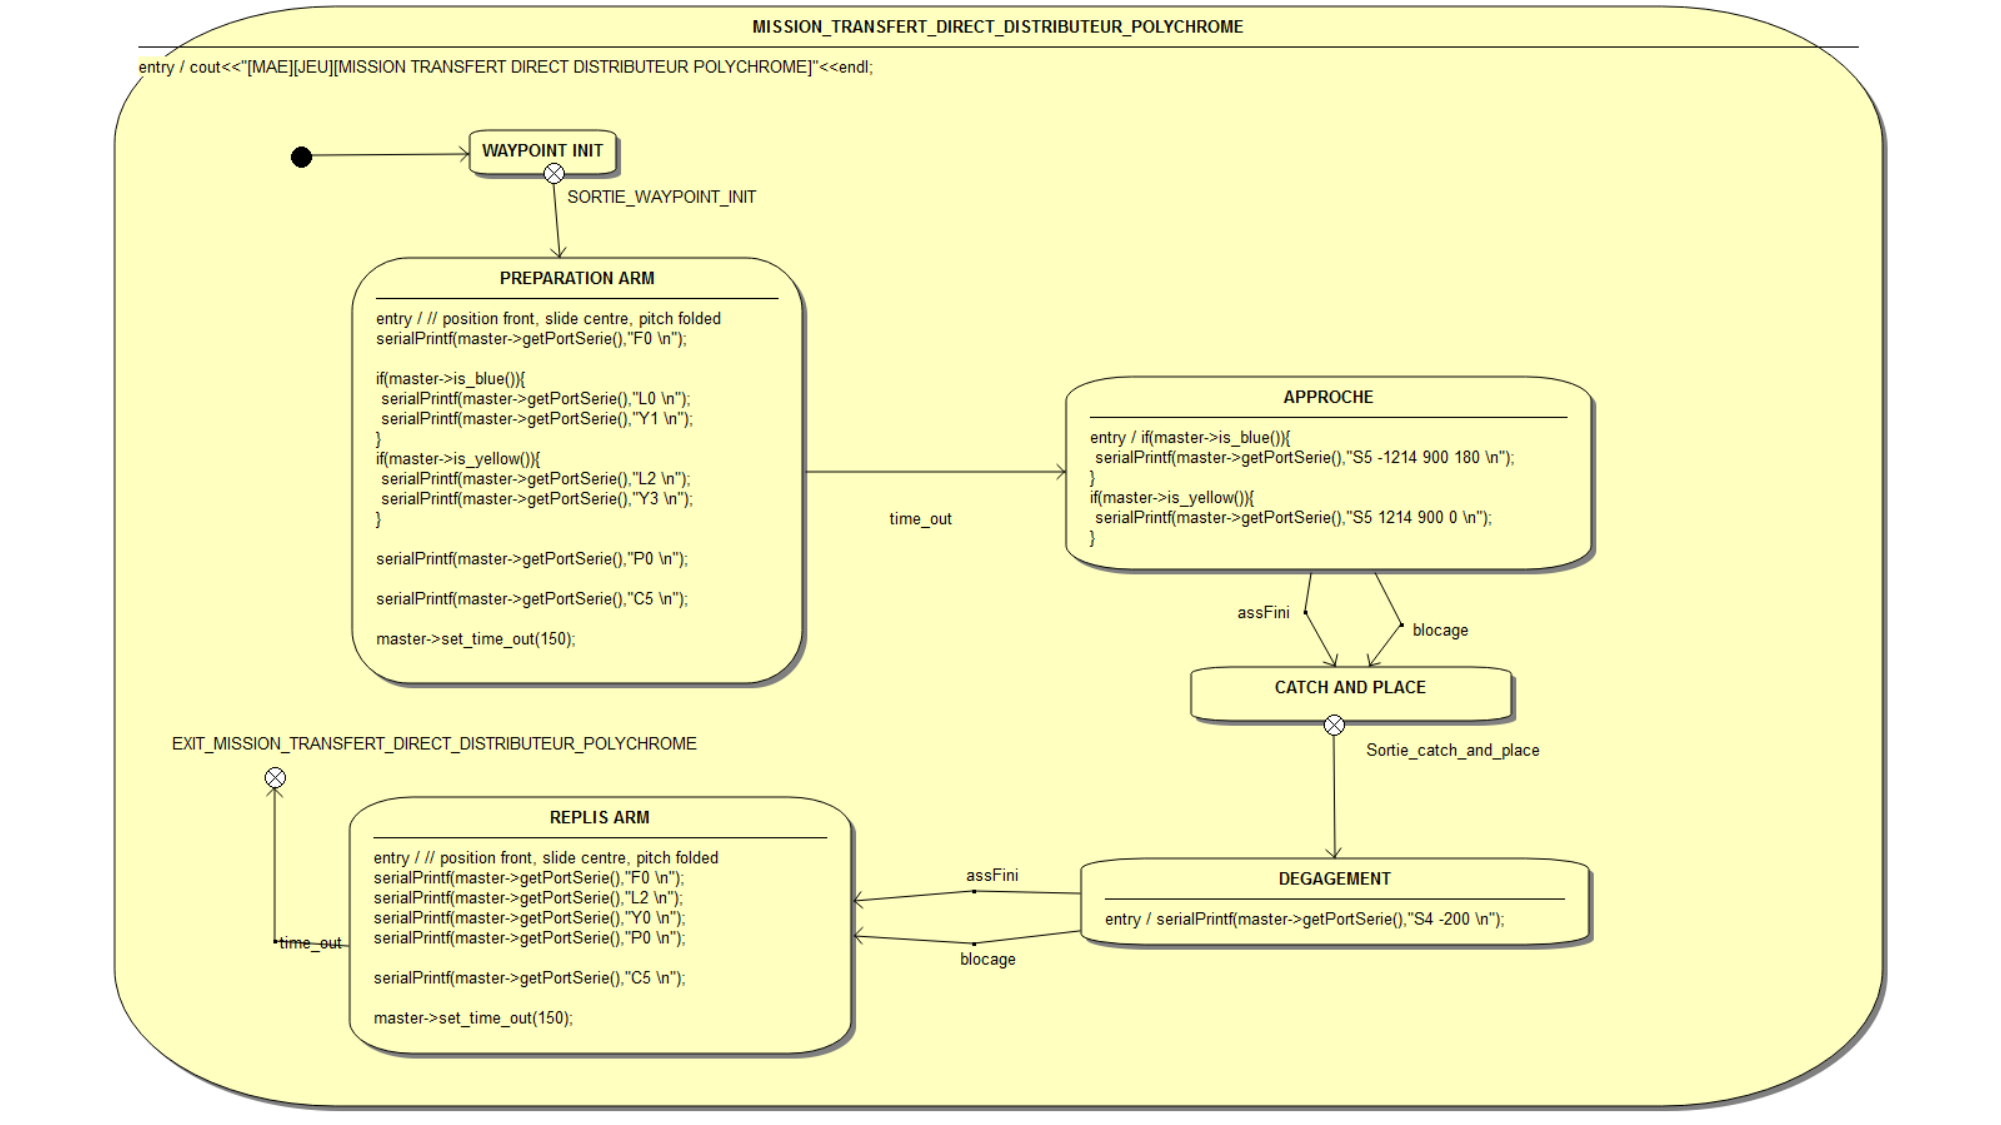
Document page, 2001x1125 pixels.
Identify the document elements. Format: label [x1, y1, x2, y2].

picture [106, 0, 1894, 1125]
